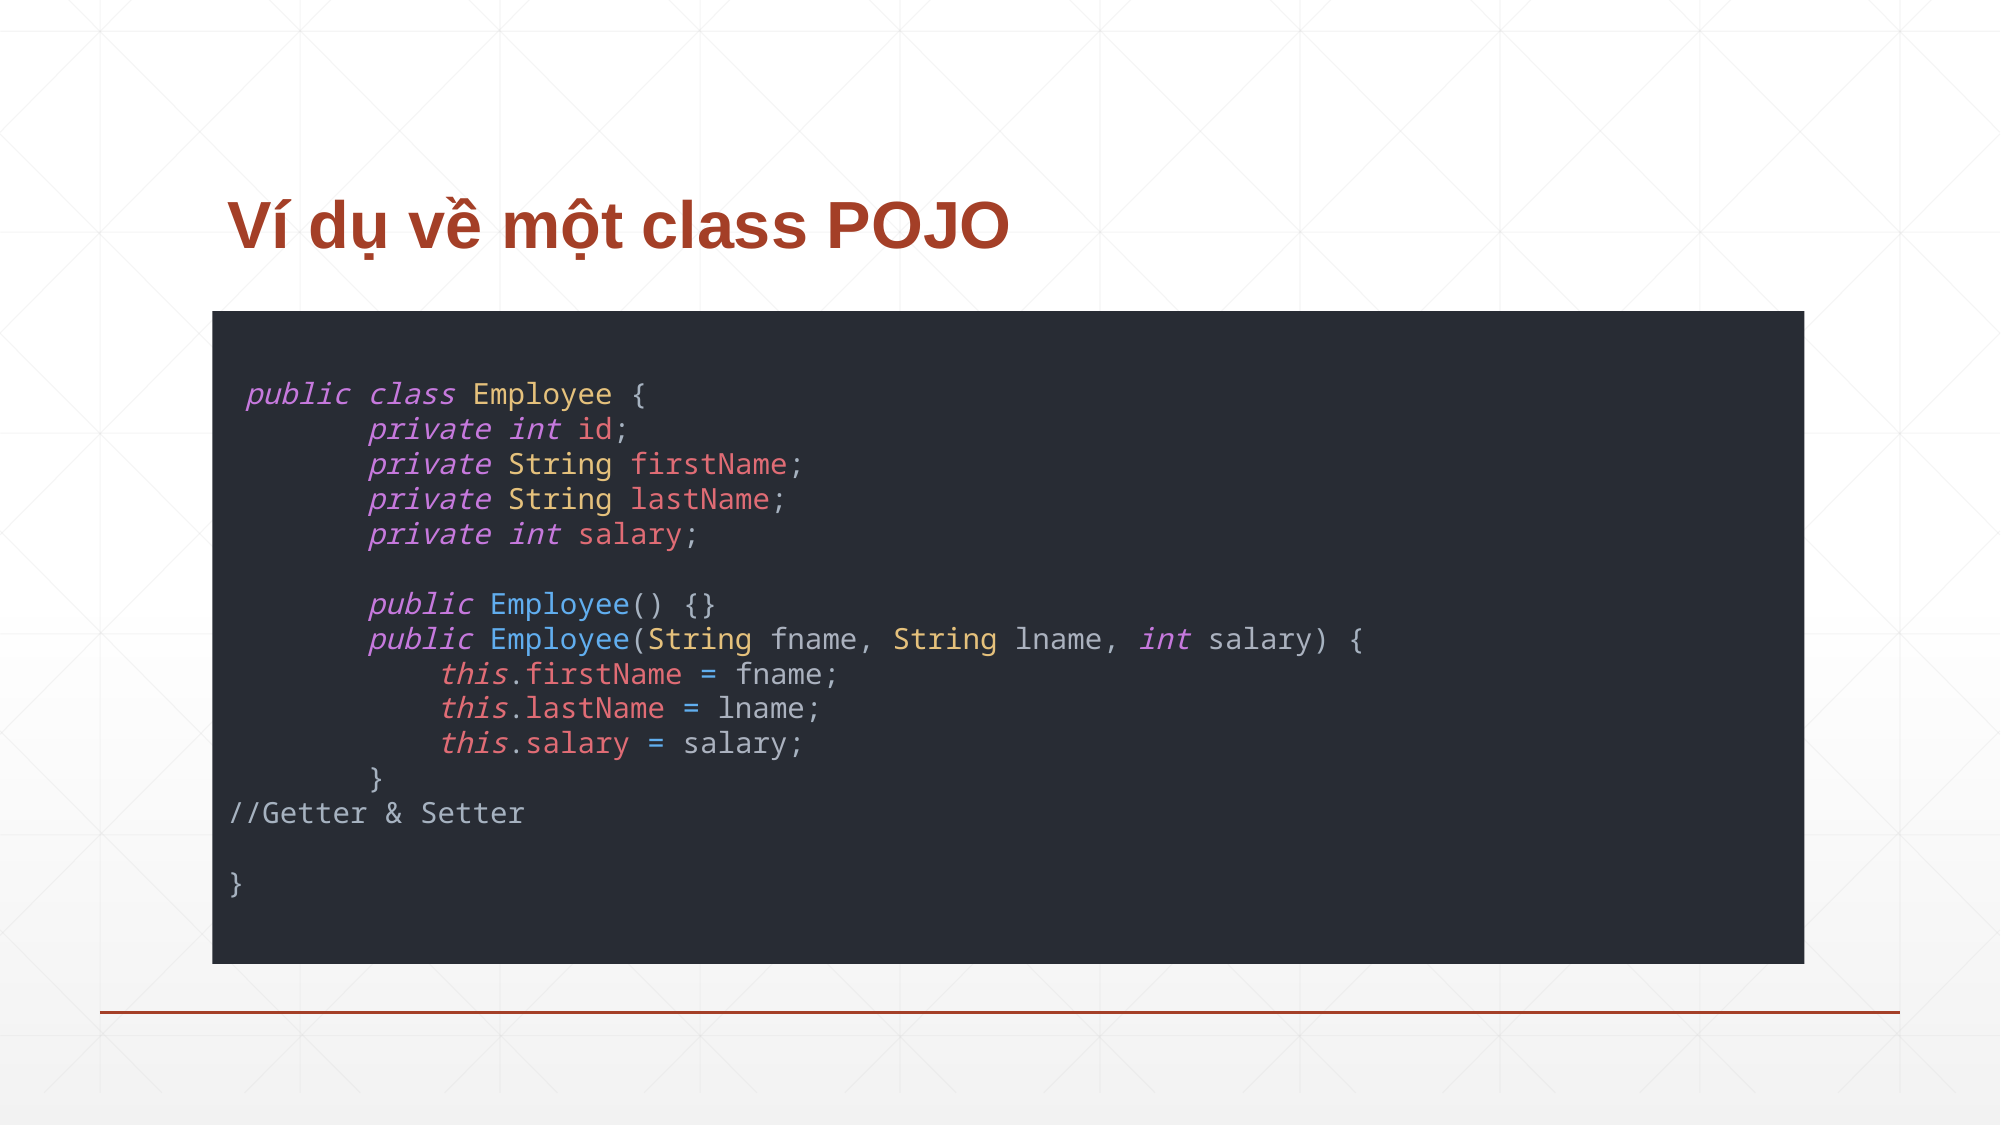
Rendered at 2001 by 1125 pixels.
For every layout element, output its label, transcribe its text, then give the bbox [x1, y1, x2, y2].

title Ví dụ về một class POJO [212, 82, 1788, 271]
list public class Employee { private int id; private String firstName; private String lastName; private int salary; public Employee() {} public Employee(String fname, String lname, int salary) { this.firstName = fname; this.lastName = lname; this.salary = salary; } //Getter & Setter } [212, 311, 1805, 964]
